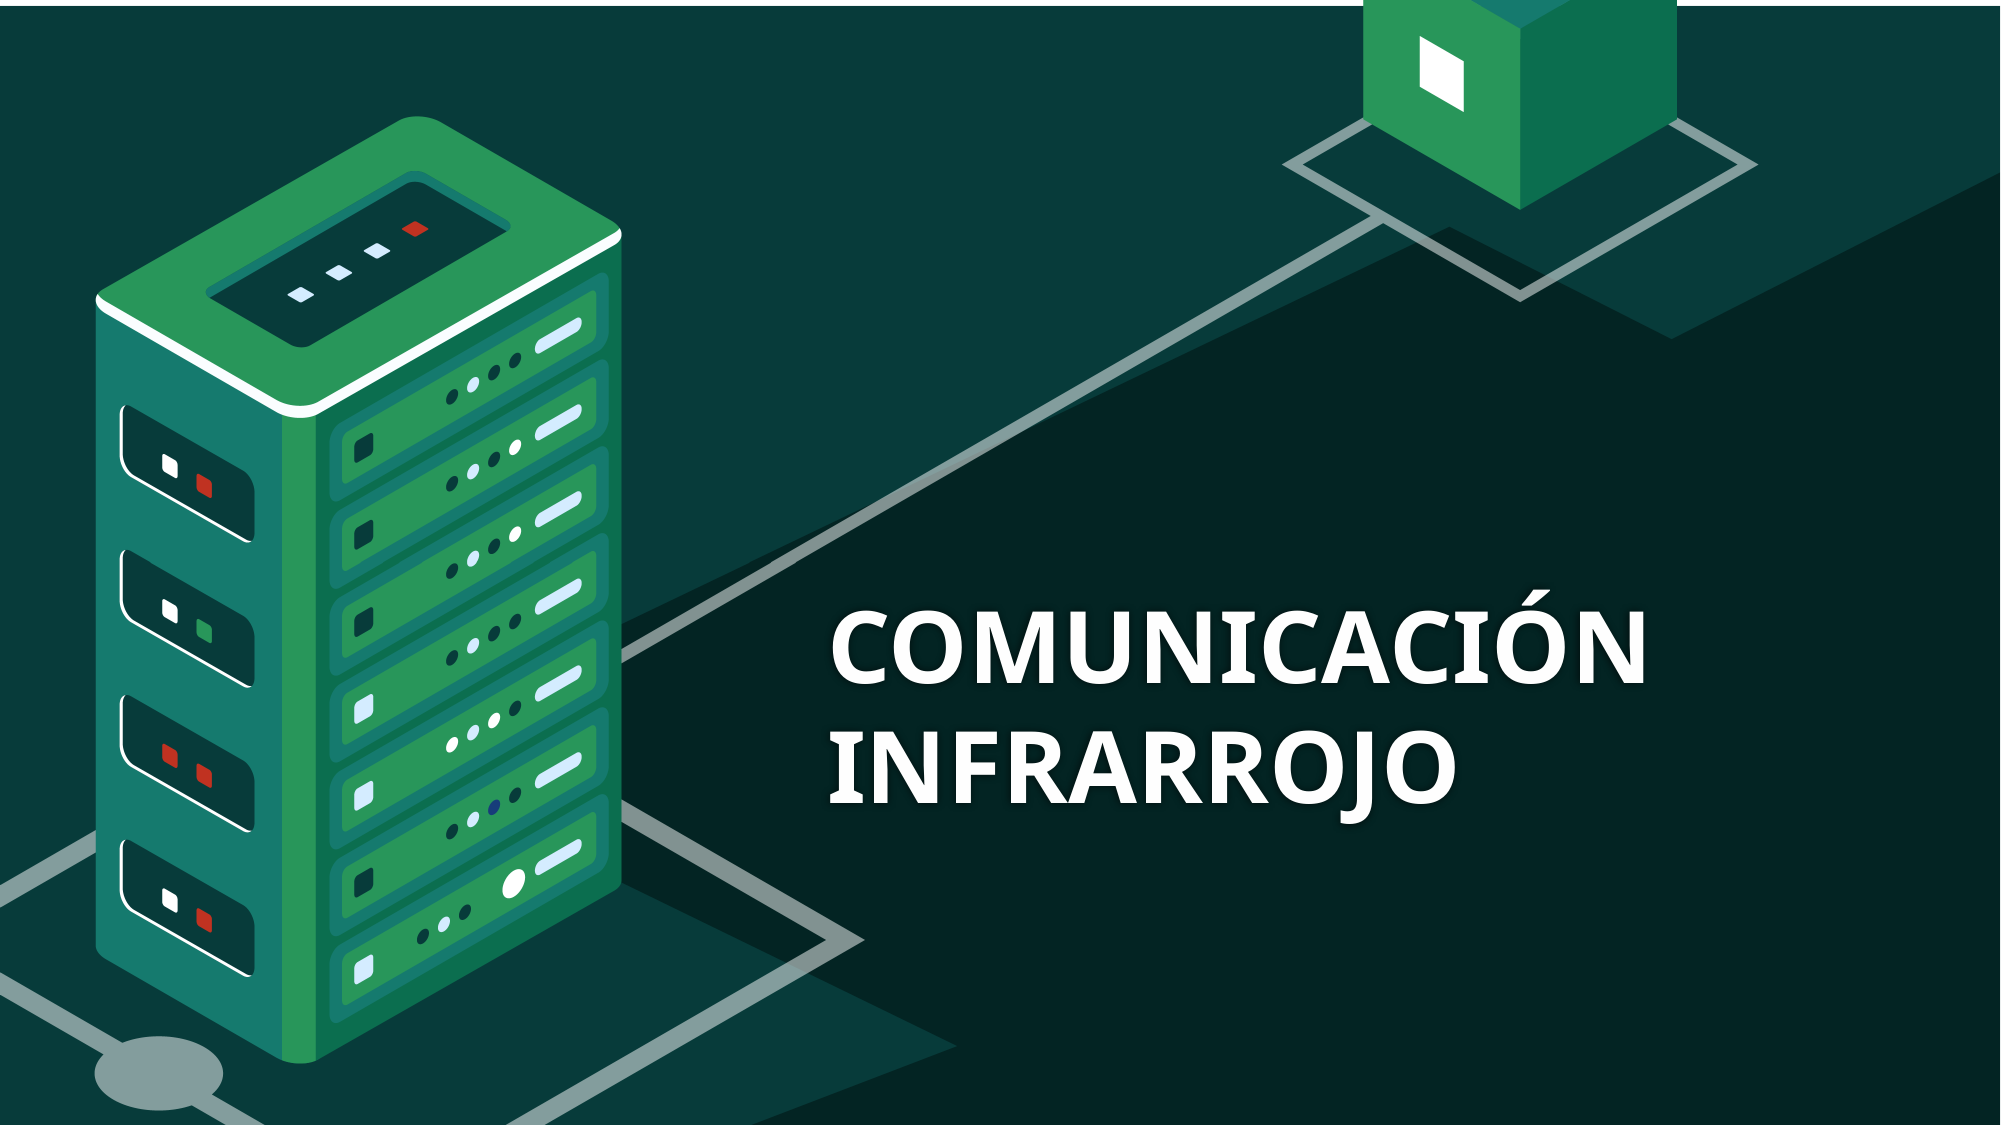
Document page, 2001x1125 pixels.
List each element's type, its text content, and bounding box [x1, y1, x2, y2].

title COMUNICACIÓN INFRARROJO [812, 664, 1983, 832]
picture [0, 0, 2001, 1125]
